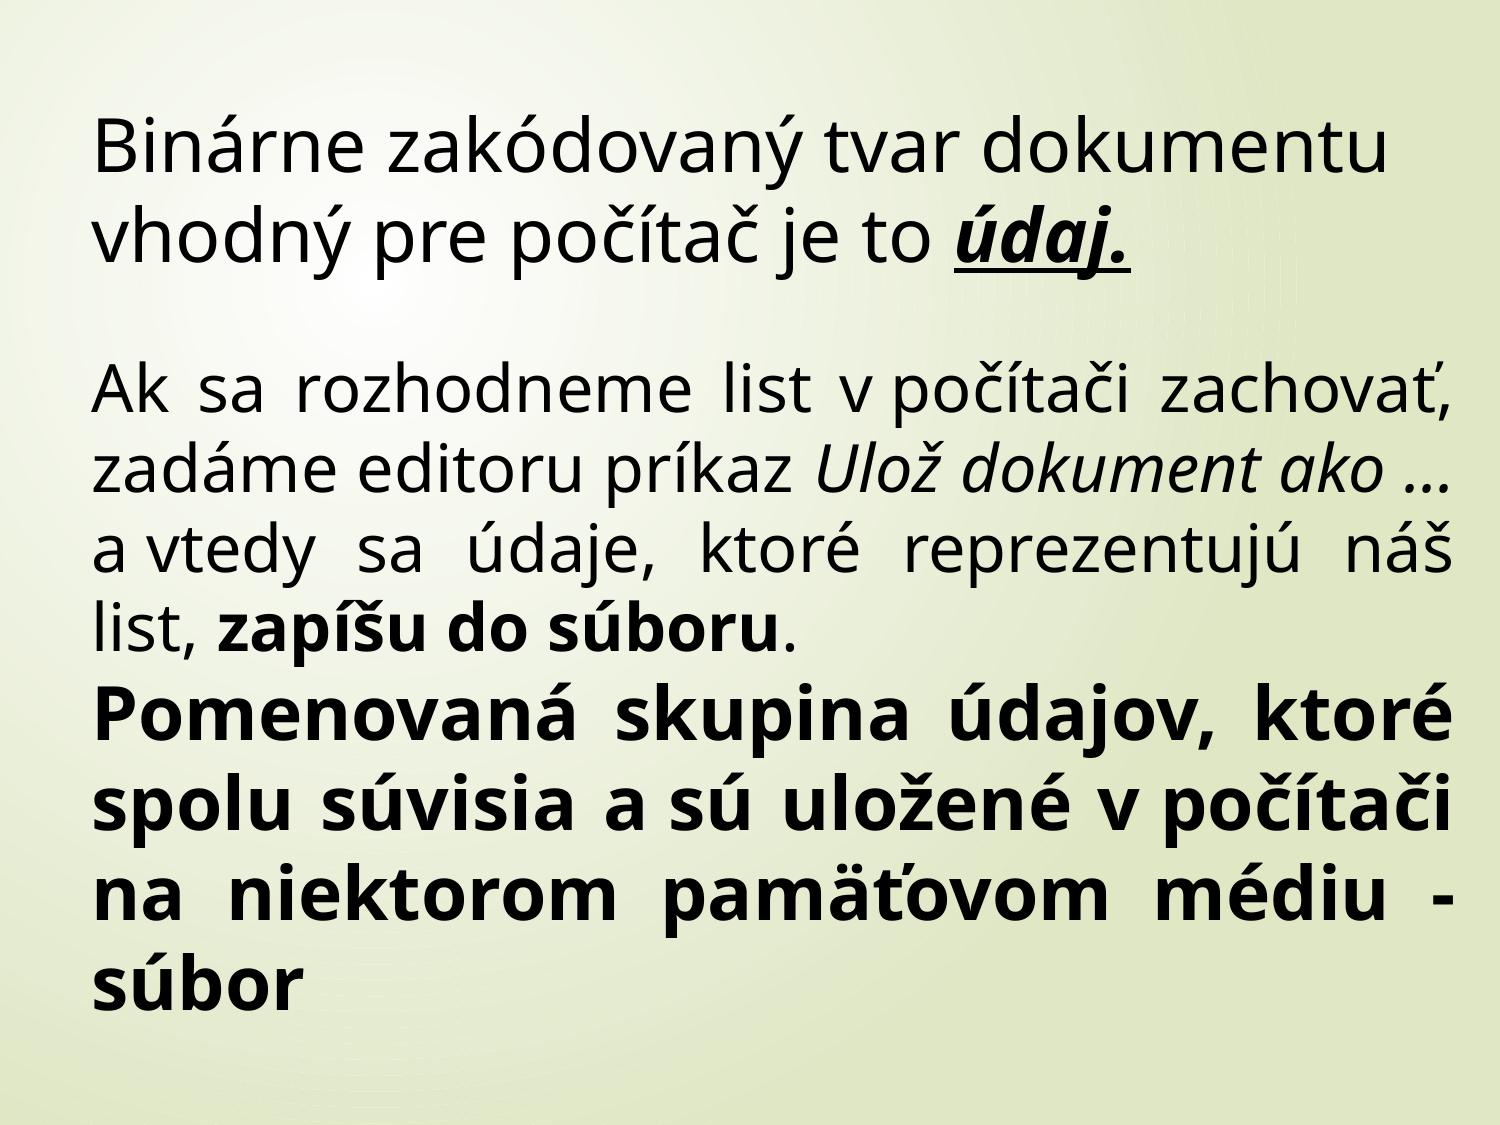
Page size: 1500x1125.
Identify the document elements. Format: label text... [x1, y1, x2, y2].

text_box Binárne zakódovaný tvar dokumentu vhodný pre počítač je to údaj. [76, 89, 1471, 285]
text_box Ak sa rozhodneme list v počítači zachovať, zadáme editoru príkaz Ulož dokument ako ... a vtedy sa údaje, ktoré reprezentujú náš list, zapíšu do súboru. Pomenovaná skupina údajov, ktoré spolu súvisia a sú uložené v počítači na niektorom pamäťovom médiu - súbor [76, 338, 1471, 1033]
